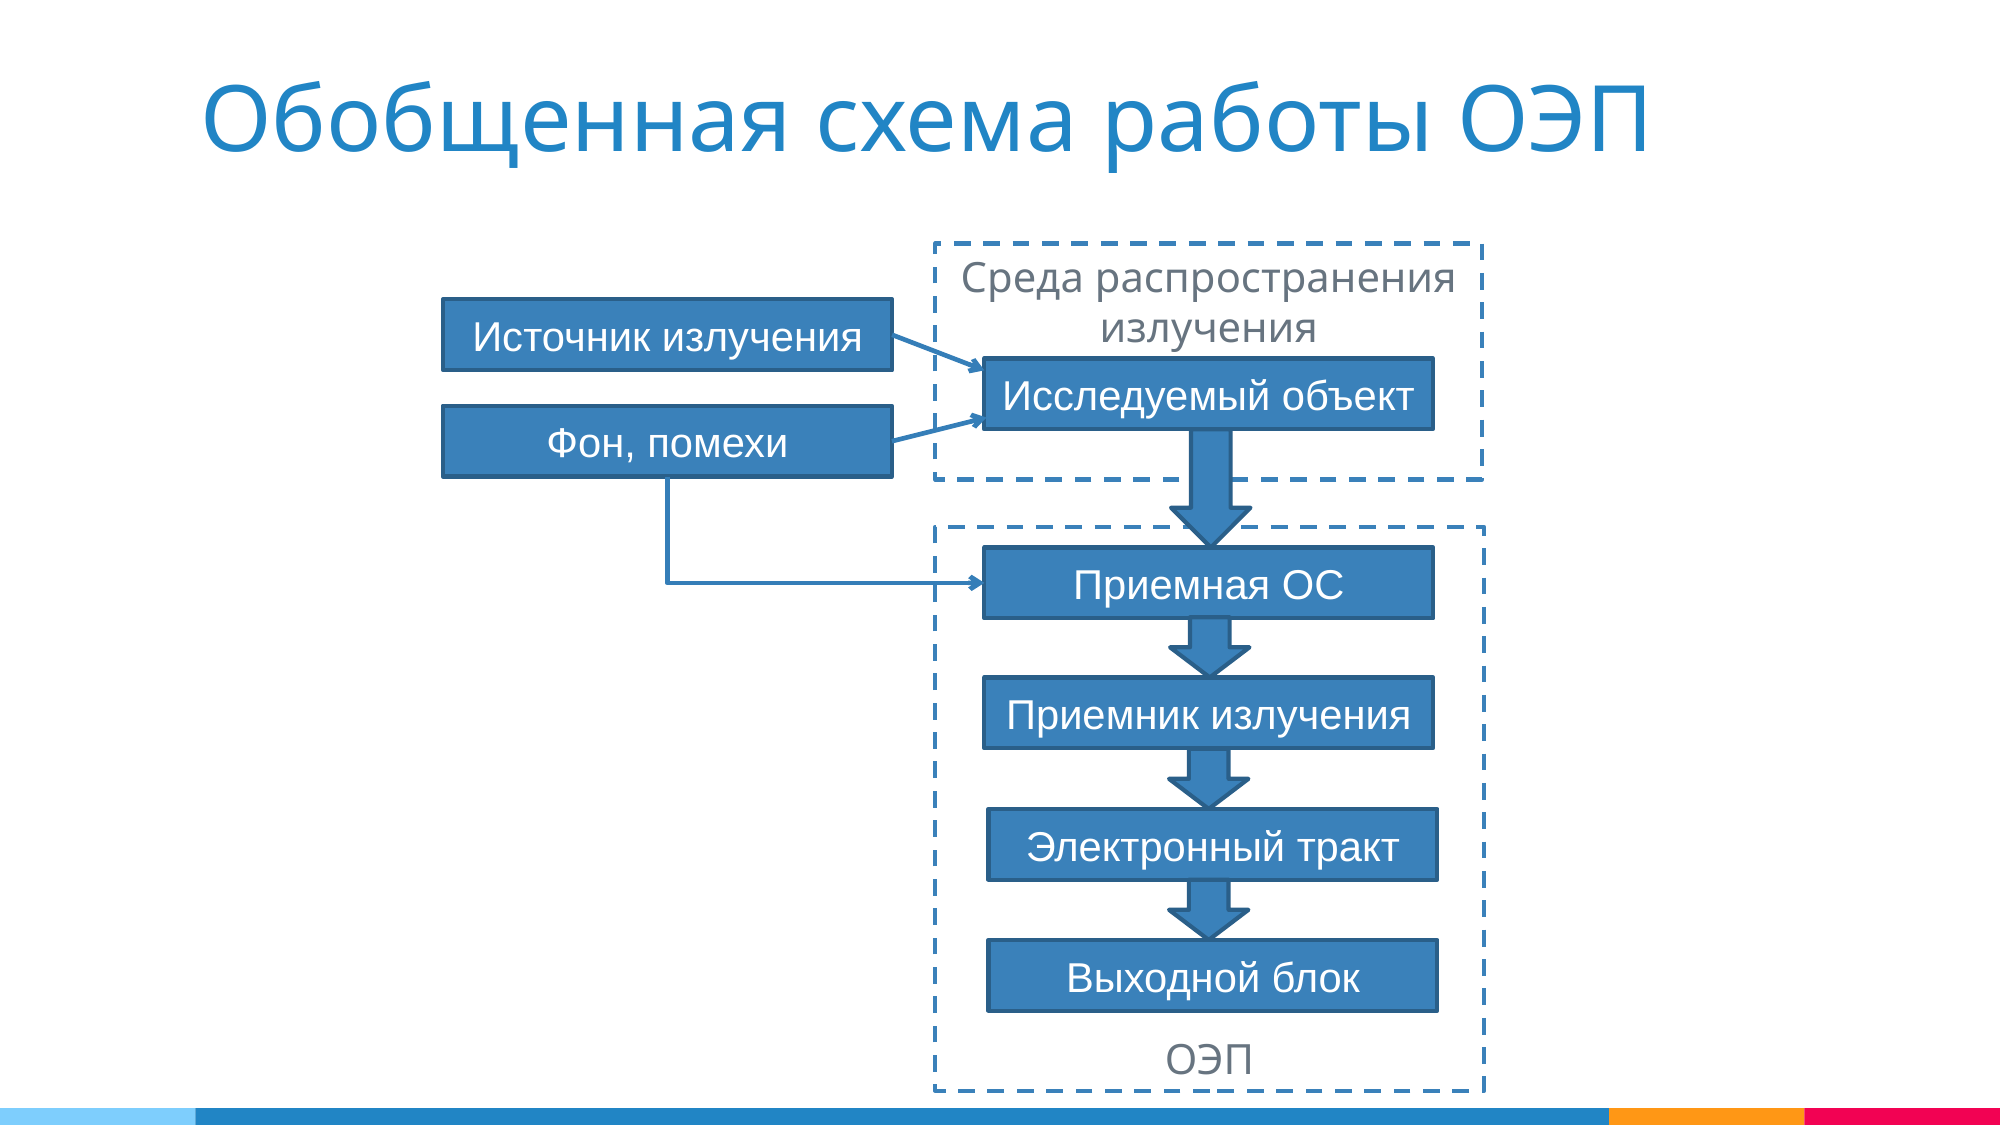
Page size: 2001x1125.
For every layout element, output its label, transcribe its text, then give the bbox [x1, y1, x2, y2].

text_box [891, 334, 985, 371]
text_box [1169, 427, 1253, 550]
text_box Фон, помехи [441, 404, 767, 479]
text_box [891, 417, 987, 442]
text_box Исследуемый объект [982, 356, 1435, 431]
text_box Электронный тракт [986, 807, 1439, 882]
text_box [1167, 877, 1251, 942]
text_box [1167, 746, 1251, 811]
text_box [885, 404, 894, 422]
text_box Выходной блок [986, 938, 1439, 1013]
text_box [772, 370, 880, 689]
text_box Фон, помехи [885, 444, 894, 479]
text_box Среда распространения излучения [933, 241, 1484, 482]
text_box Приемная ОС [982, 545, 1435, 620]
text_box Источник излучения [441, 297, 894, 372]
text_box ОЭП [933, 525, 1486, 1093]
text_box Приемник излучения [982, 675, 1435, 750]
text_box [1168, 615, 1252, 680]
text_box Обобщенная схема работы ОЭП [184, 45, 1816, 233]
